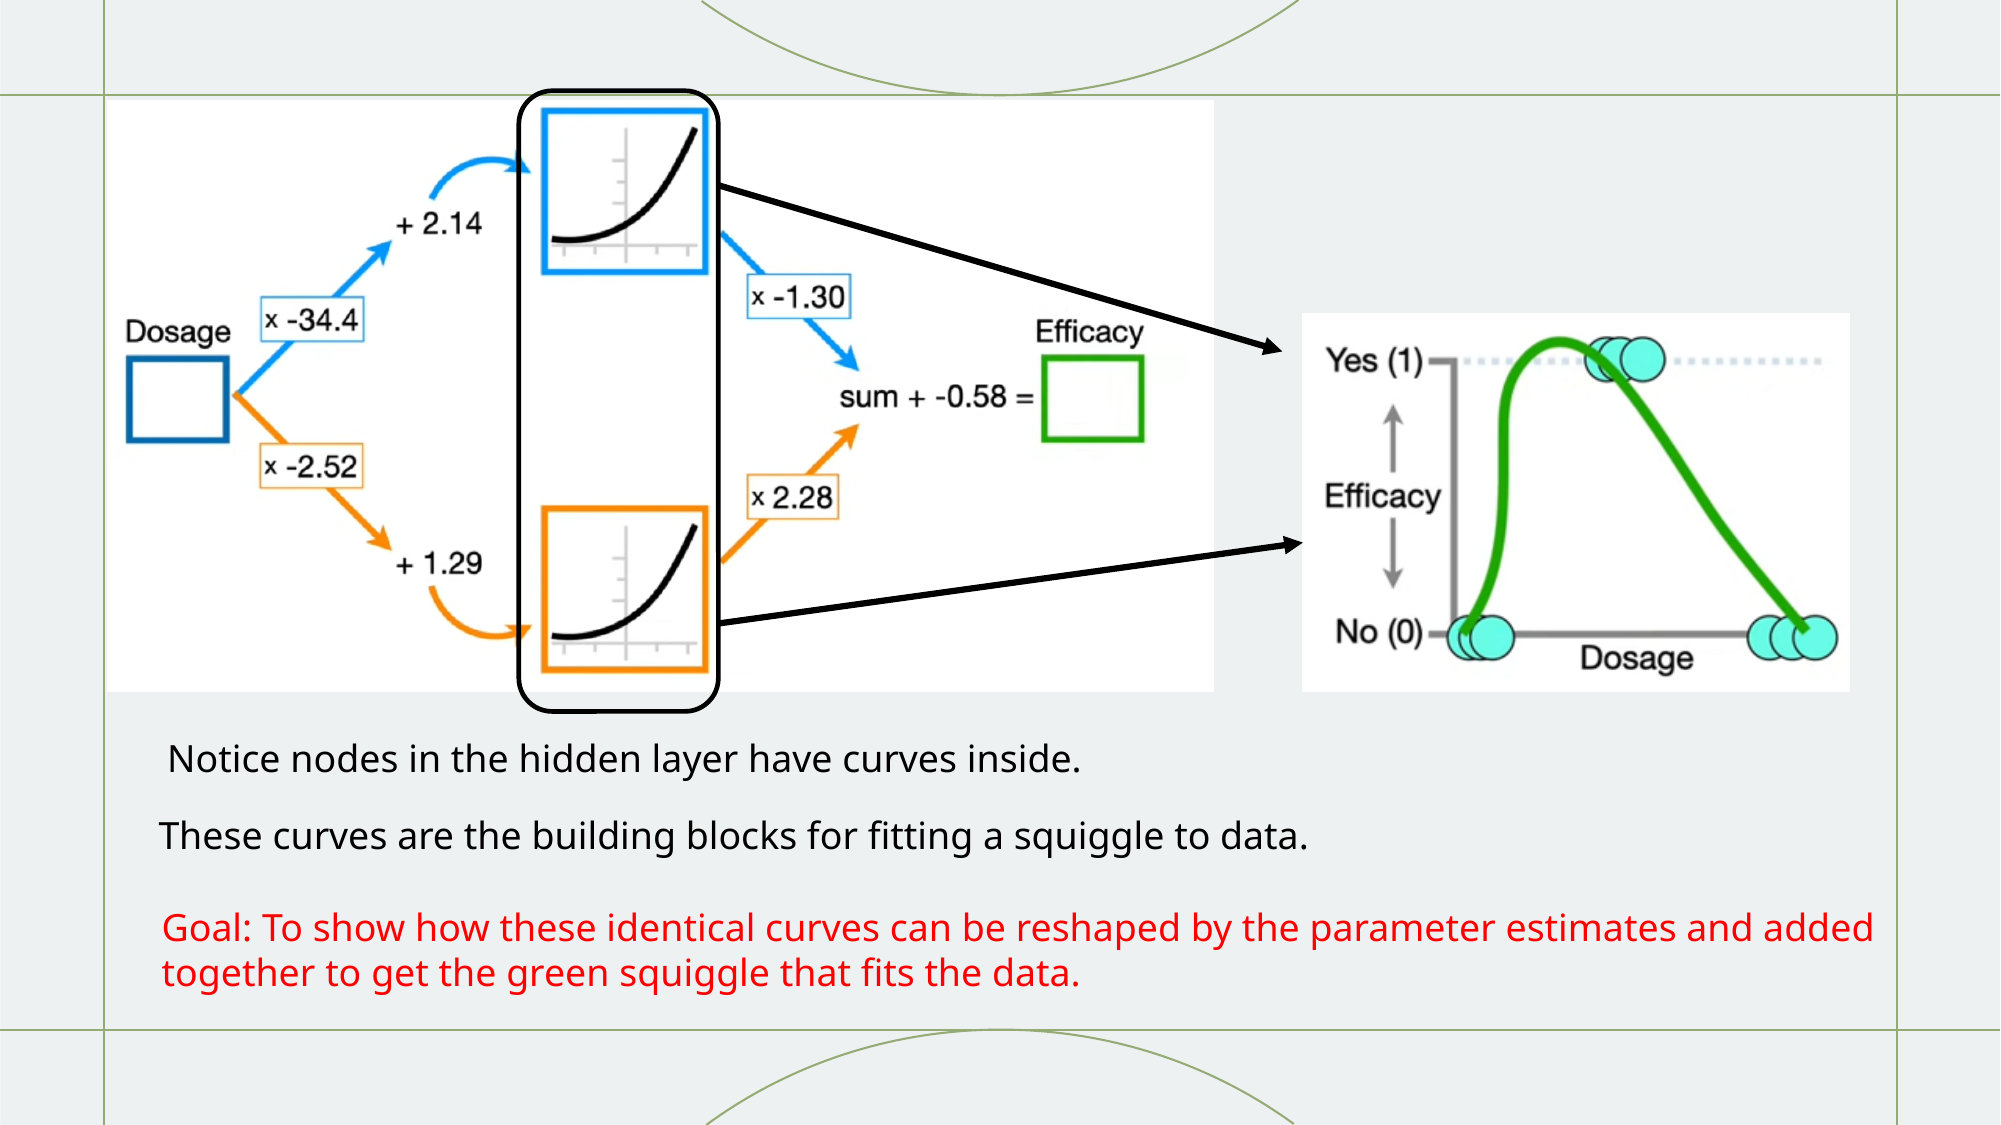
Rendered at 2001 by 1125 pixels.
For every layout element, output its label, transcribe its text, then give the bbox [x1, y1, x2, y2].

text_box [520, 692, 717, 713]
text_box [718, 185, 1283, 352]
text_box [718, 542, 1303, 624]
picture [107, 100, 1214, 692]
text_box These curves are the building blocks for fitting a squiggle to data. [143, 805, 1325, 865]
picture [1302, 313, 1850, 692]
text_box Notice nodes in the hidden layer have curves inside. [152, 727, 1108, 788]
text_box [527, 89, 710, 100]
text_box Goal: To show how these identical curves can be reshaped by the parameter estimates and added together to get the green squiggle that fits the data. [146, 896, 1891, 1002]
